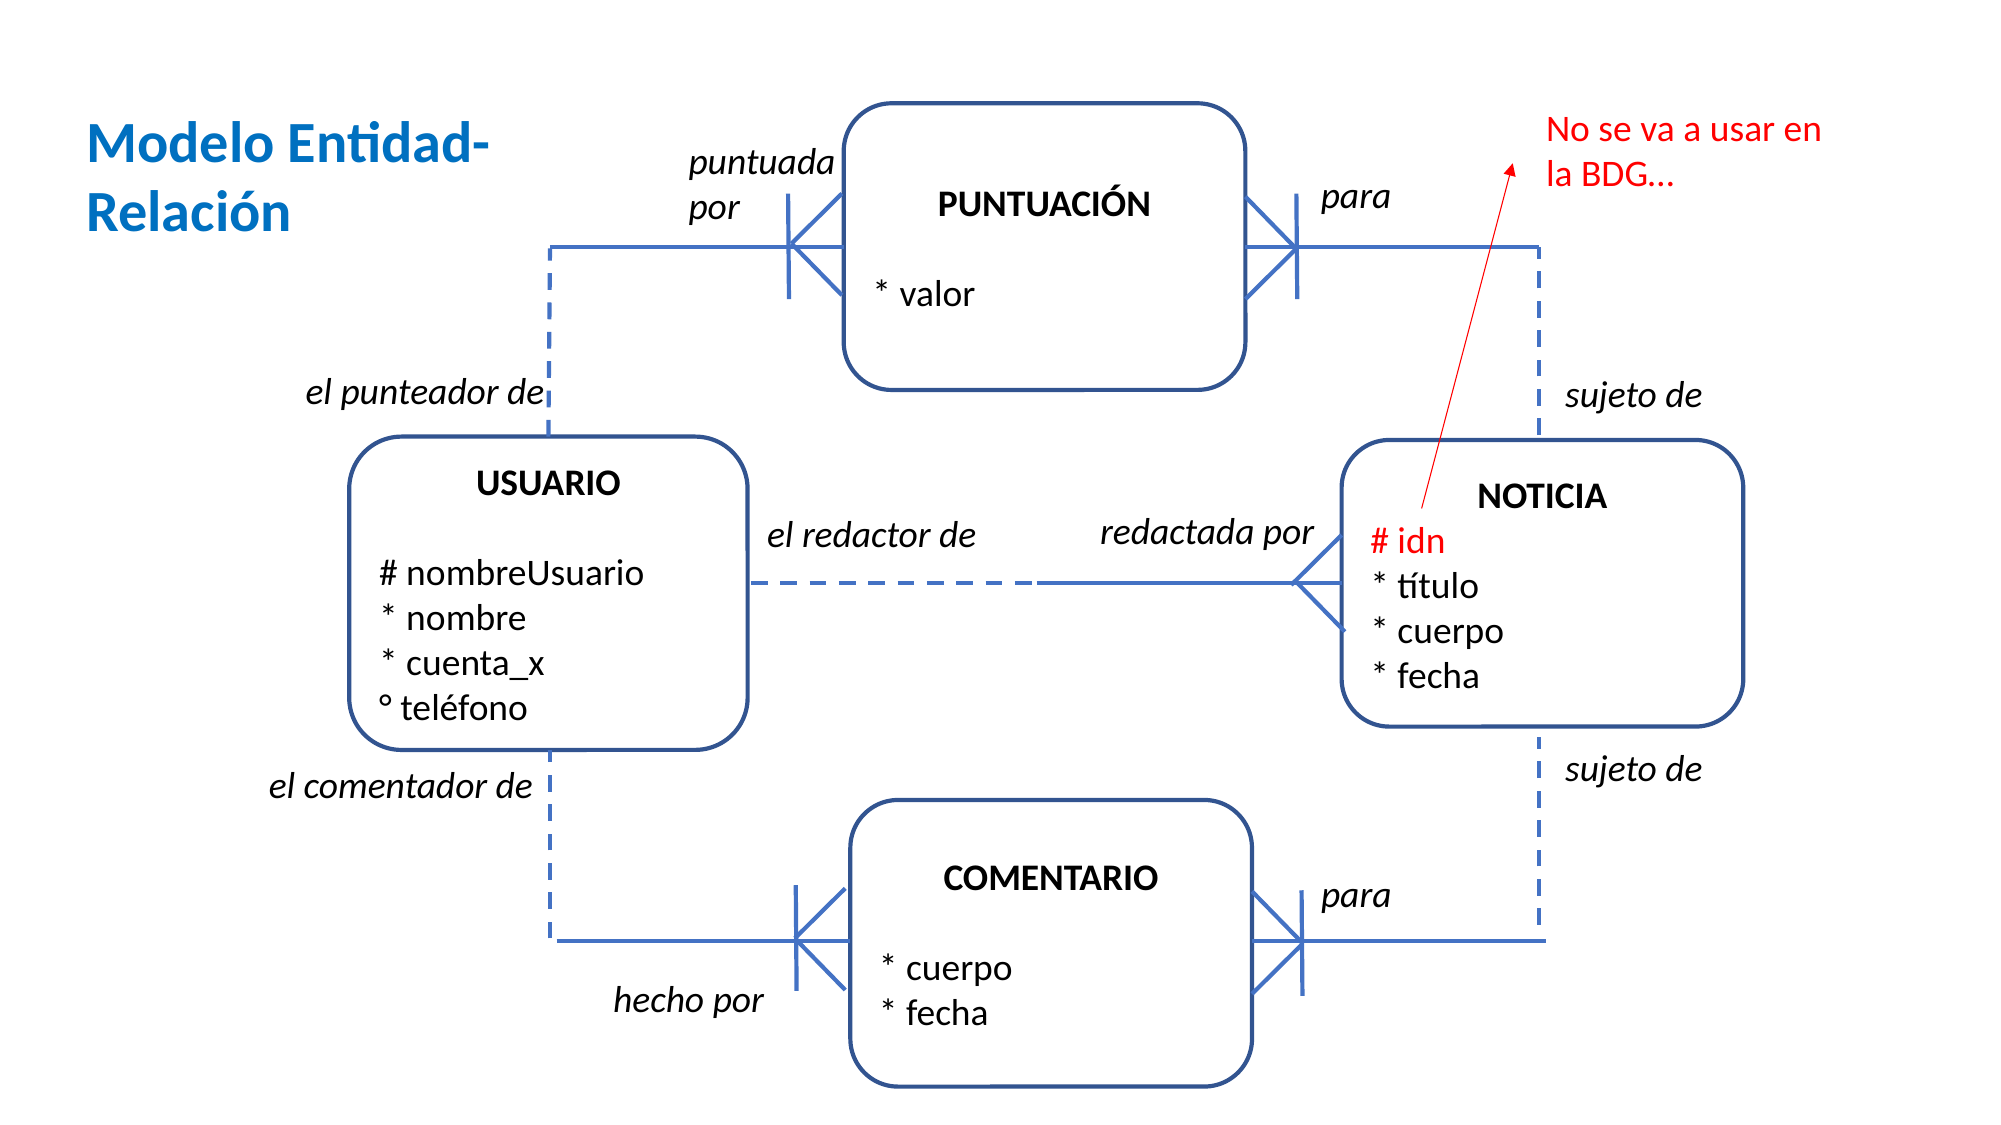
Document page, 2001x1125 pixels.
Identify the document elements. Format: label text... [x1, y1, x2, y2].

text_box para [1306, 862, 1407, 923]
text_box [1251, 944, 1301, 994]
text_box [1421, 163, 1513, 509]
text_box hecho por [598, 967, 870, 1027]
text_box el comentador de [254, 753, 549, 813]
text_box No se va a usar en la BDG… [1531, 96, 1842, 201]
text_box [1245, 249, 1296, 300]
text_box el punteador de [290, 359, 548, 420]
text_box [1245, 196, 1296, 246]
text_box sujeto de [1550, 362, 1718, 423]
text_box para [1306, 163, 1407, 223]
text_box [797, 938, 846, 990]
text_box el redactor de [752, 503, 992, 563]
text_box NOTICIA # idn * título * cuerpo * fecha [1340, 438, 1745, 728]
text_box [791, 193, 842, 243]
text_box COMENTARIO * cuerpo * fecha [849, 798, 1254, 1088]
text_box puntuada por [673, 129, 870, 235]
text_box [1291, 534, 1342, 585]
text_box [1251, 891, 1301, 941]
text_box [791, 243, 842, 296]
text_box redactada por [1085, 499, 1330, 560]
text_box Modelo Entidad-Relación [71, 96, 524, 251]
text_box USUARIO # nombreUsuario * nombre * cuenta_x ° teléfono [348, 435, 749, 751]
text_box sujeto de [1550, 736, 1718, 796]
text_box el punteador de [550, 359, 560, 420]
text_box PUNTUACIÓN * valor [842, 102, 1247, 391]
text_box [797, 888, 846, 938]
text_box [1294, 579, 1345, 632]
